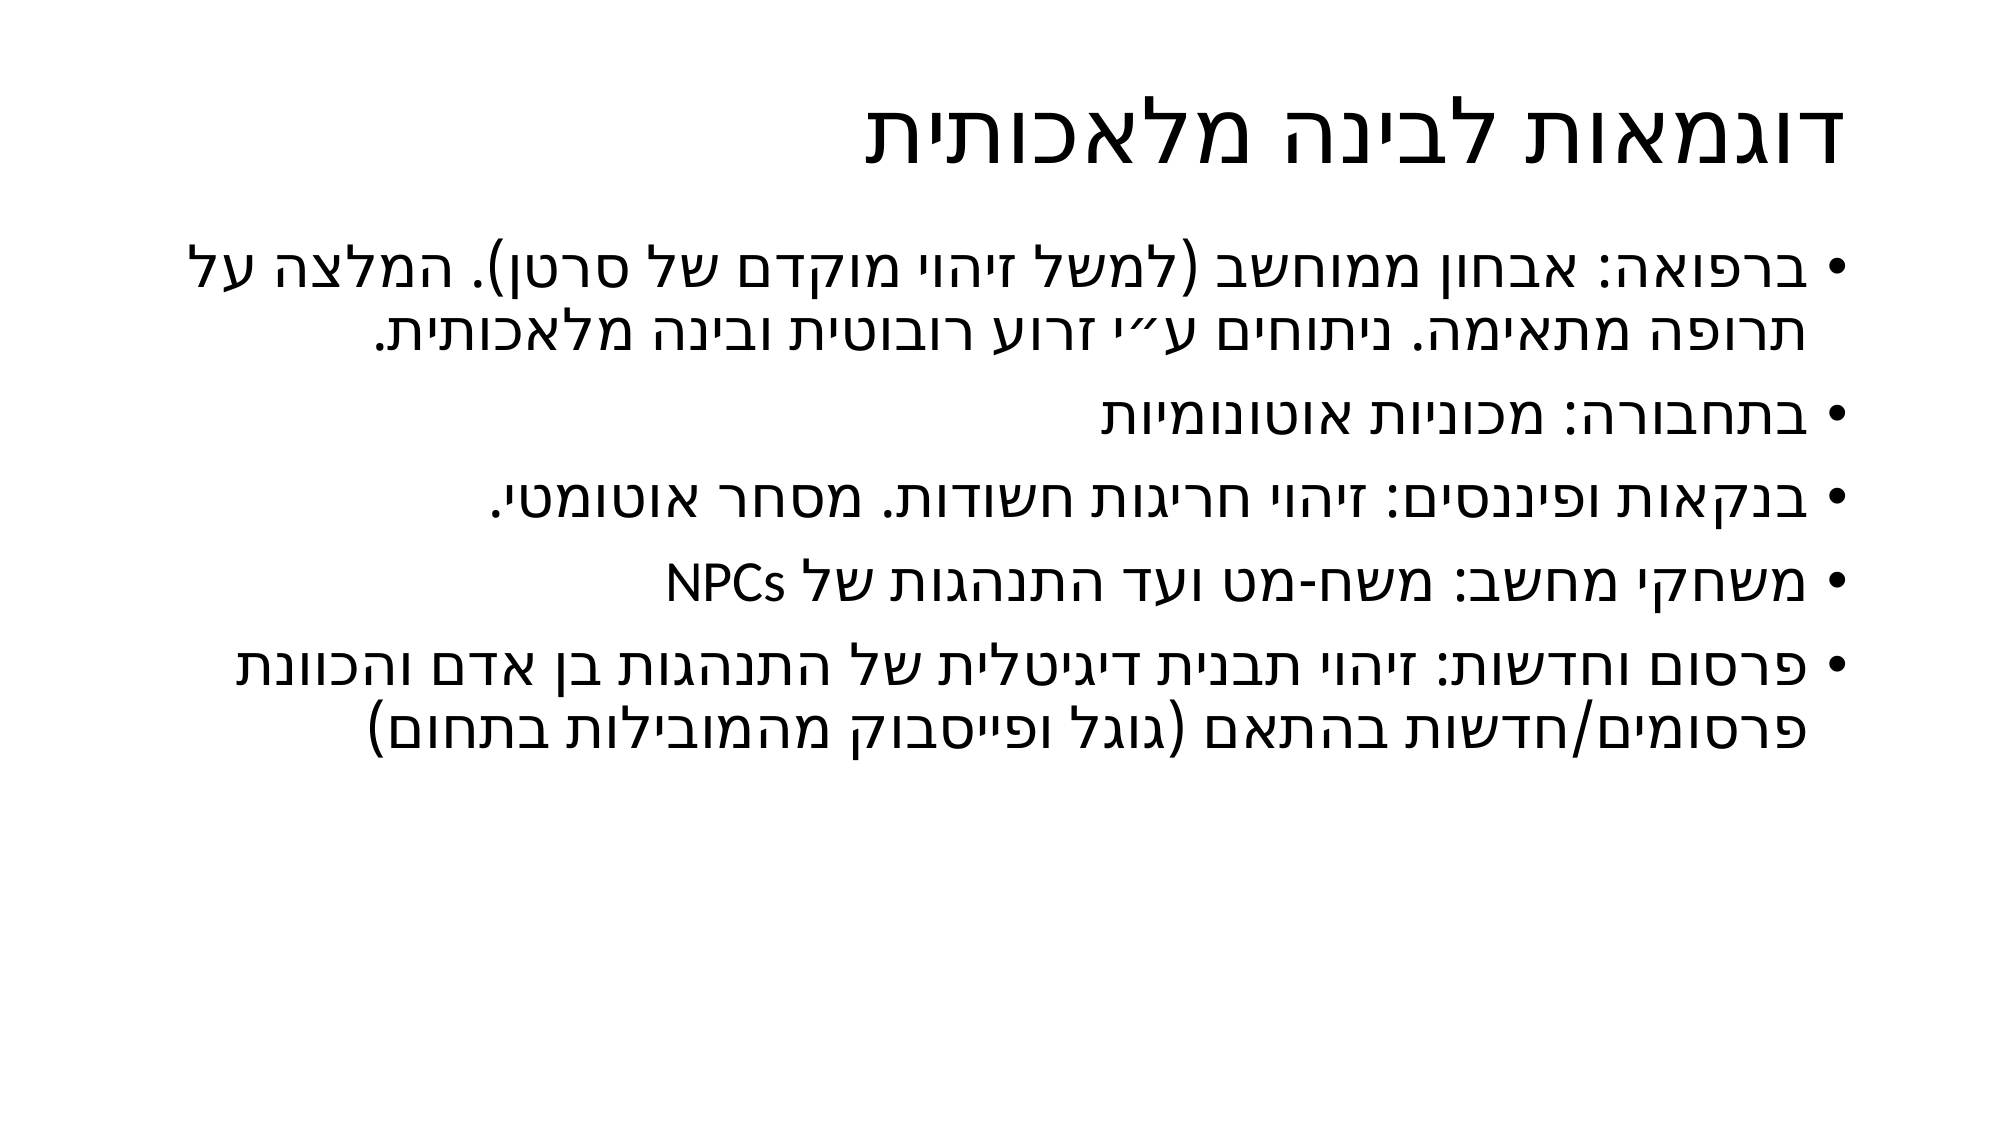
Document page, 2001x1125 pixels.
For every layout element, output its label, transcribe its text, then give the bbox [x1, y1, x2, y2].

title דוגמאות לבינה מלאכותית [137, 59, 1863, 208]
list ברפואה: אבחון ממוחשב (למשל זיהוי מוקדם של סרטן). המלצה על תרופה מתאימה. ניתוחים ע״י זרוע רובוטית ובינה מלאכותית. בתחבורה: מכוניות אוטונומיות בנקאות ופיננסים: זיהוי חריגות חשודות. מסחר אוטומטי. משחקי מחשב: משח-מט ועד התנהגות של NPCs פרסום וחדשות: זיהוי תבנית דיגיטלית של התנהגות בן אדם והכוונת פרסומים/חדשות בהתאם (גוגל ופייסבוק מהמובילות בתחום) [137, 230, 1863, 1014]
